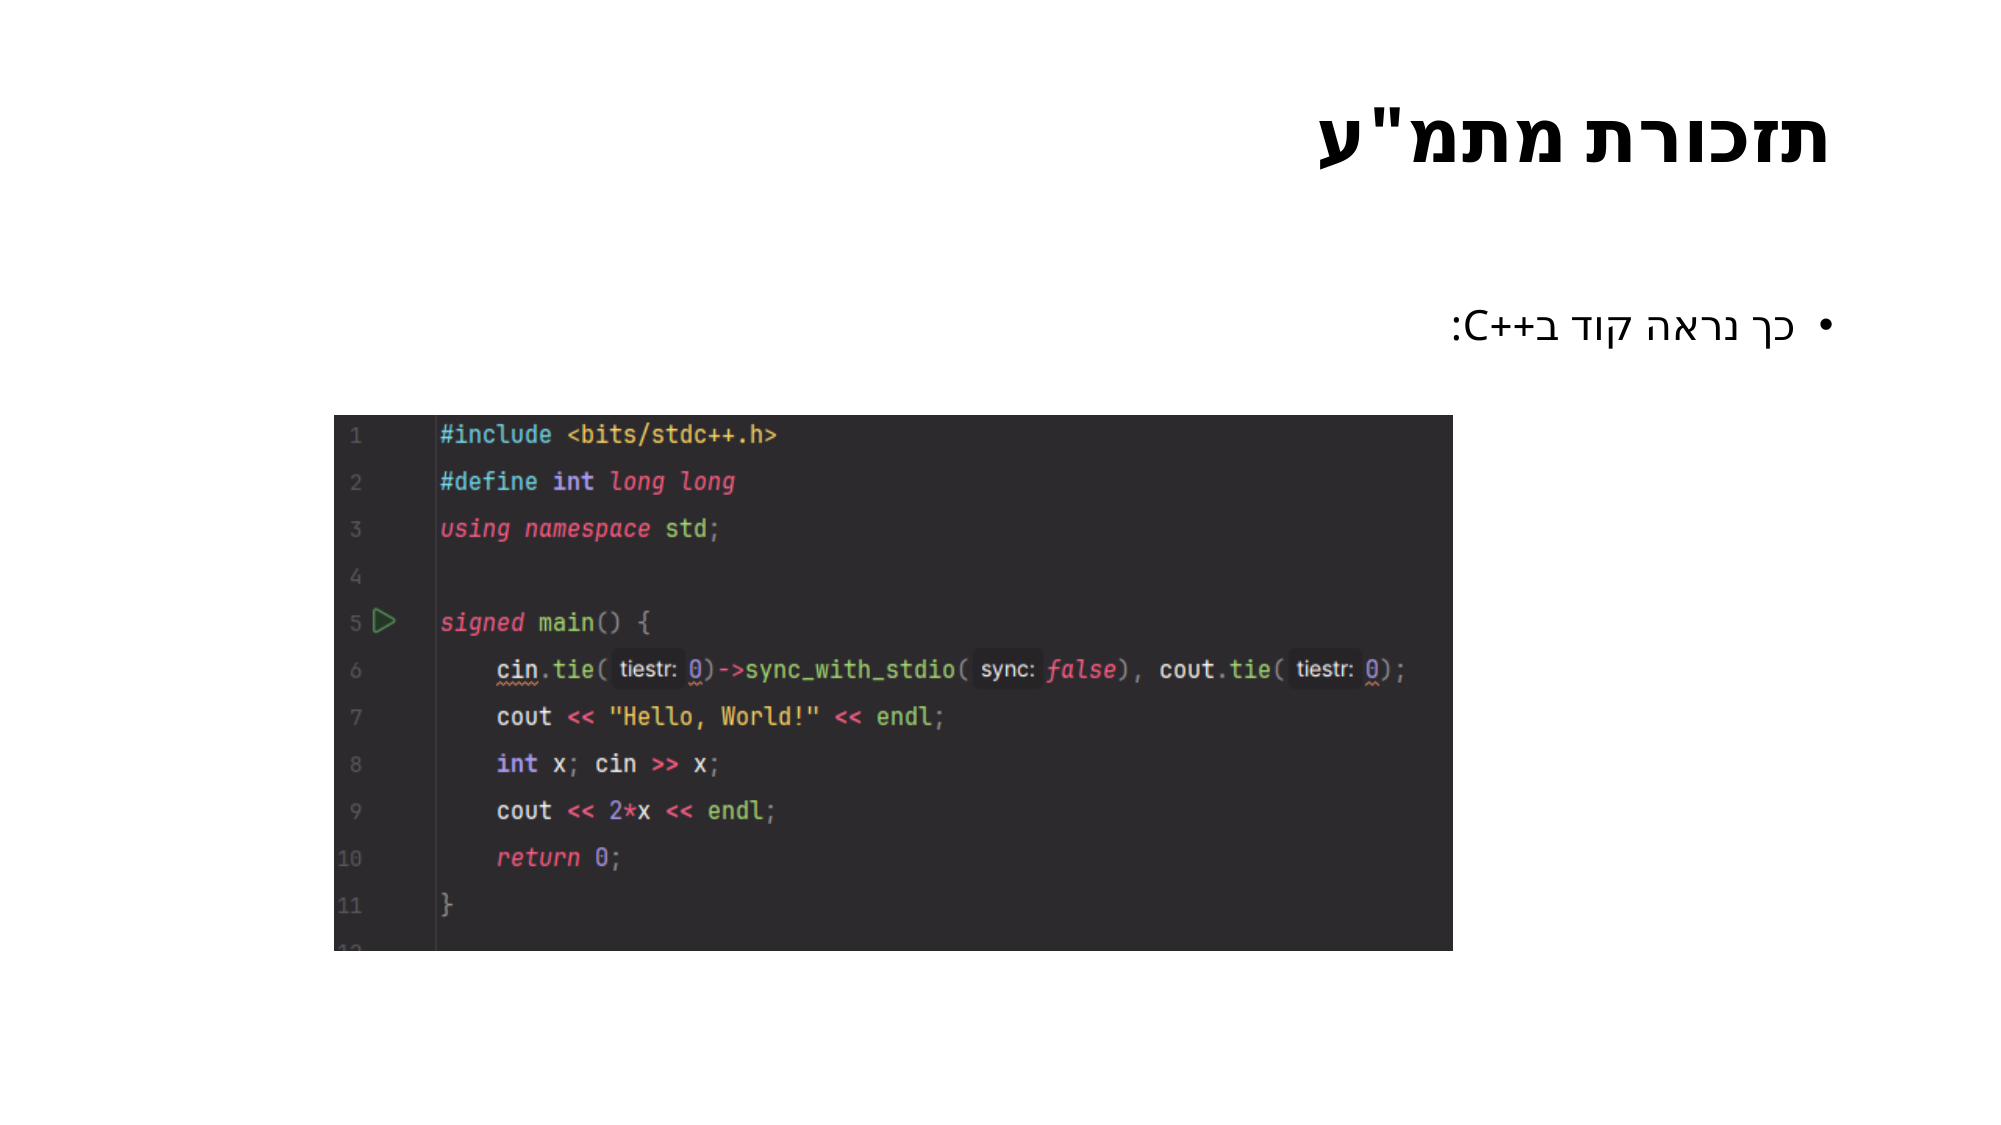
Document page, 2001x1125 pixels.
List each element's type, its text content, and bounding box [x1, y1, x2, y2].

picture [333, 415, 1453, 951]
title תזכורת מתמ"ע [100, 90, 1849, 276]
list כך נראה קוד ב++C: [100, 281, 1849, 1035]
